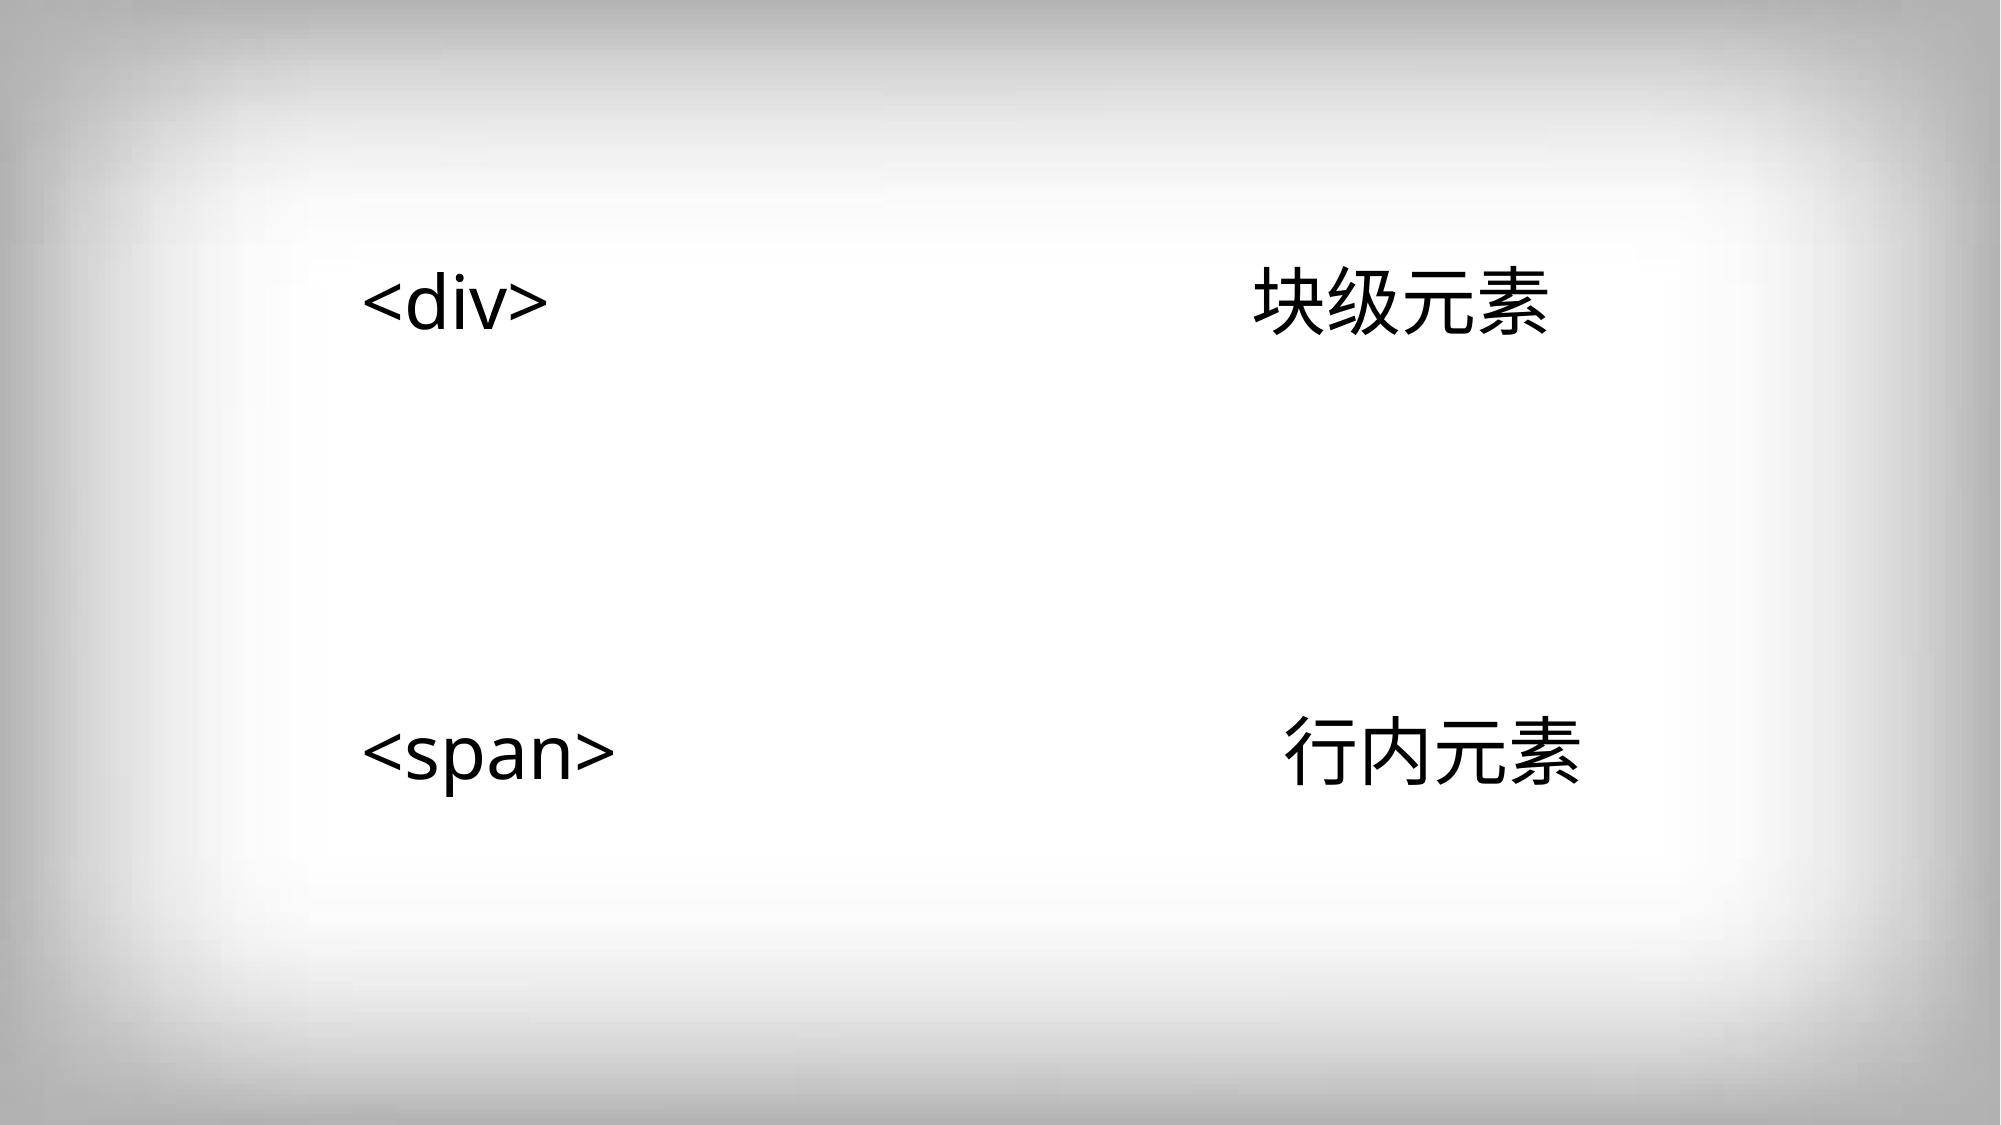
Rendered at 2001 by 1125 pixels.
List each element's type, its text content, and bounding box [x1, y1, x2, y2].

text_box <div> 块级元素 <span> 行内元素 [346, 247, 1690, 803]
picture [0, 0, 2001, 1125]
